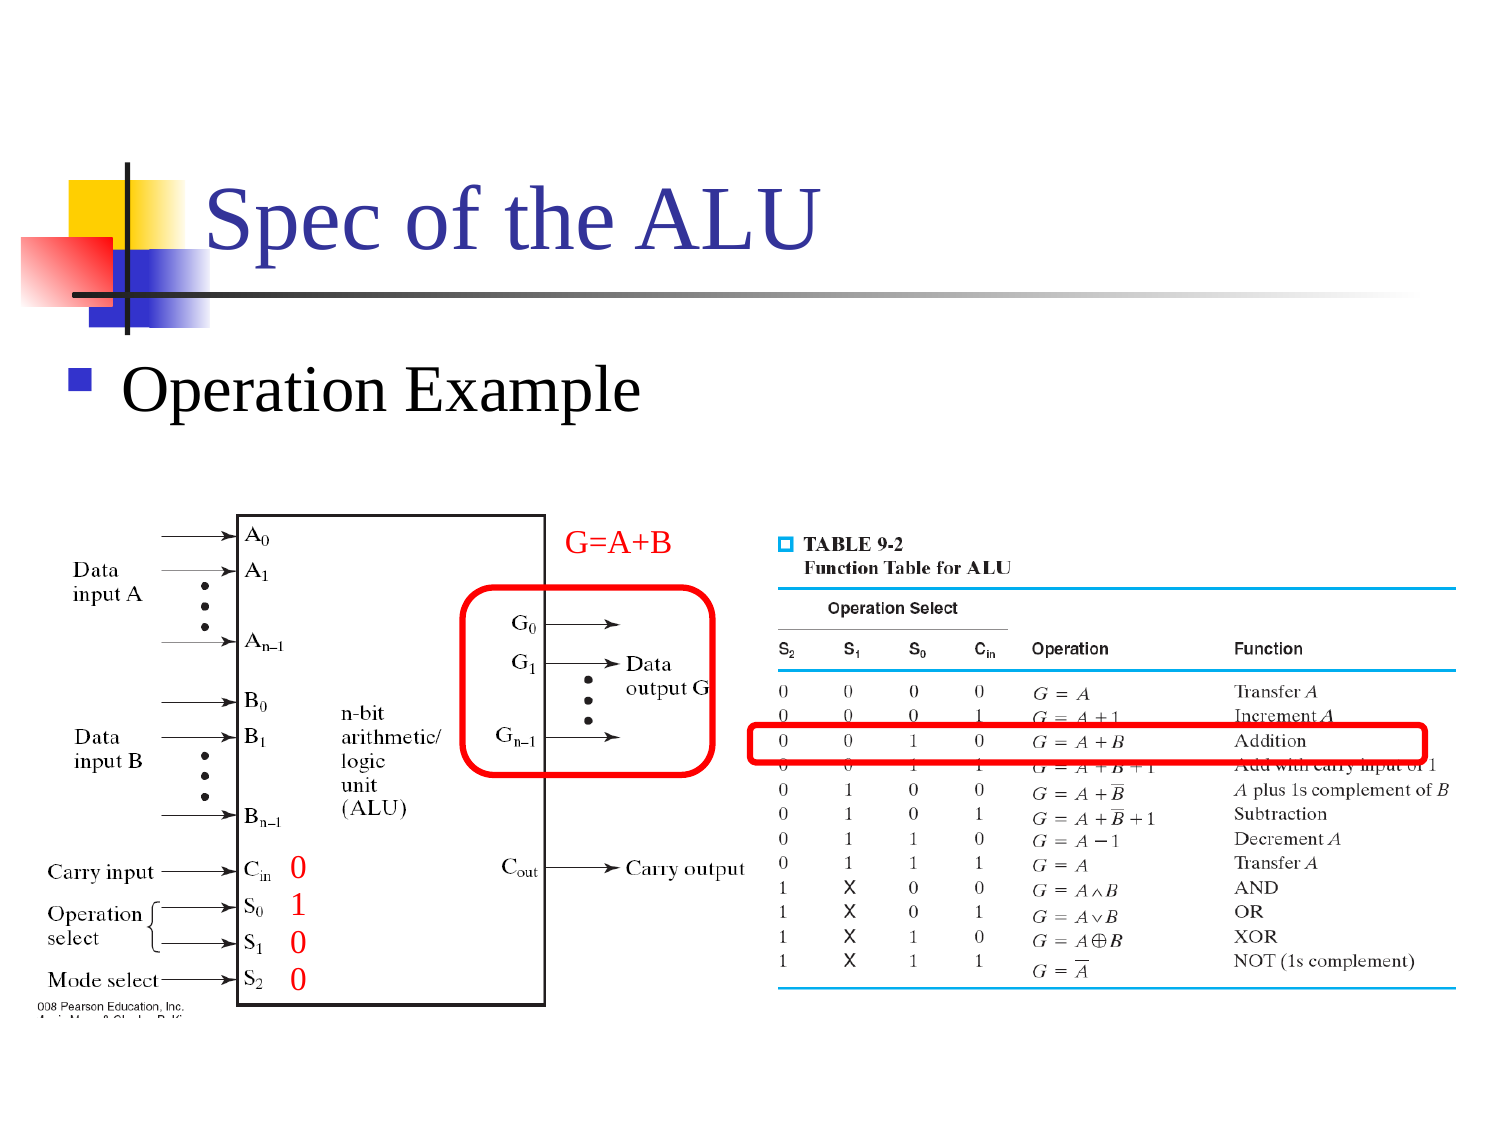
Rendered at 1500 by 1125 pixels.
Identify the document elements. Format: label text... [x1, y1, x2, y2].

picture [762, 524, 1471, 1002]
title Spec of the ALU [188, 35, 1468, 275]
list Operation Example [50, 337, 1238, 450]
picture [37, 499, 759, 1018]
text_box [274, 837, 322, 1006]
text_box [462, 512, 713, 775]
